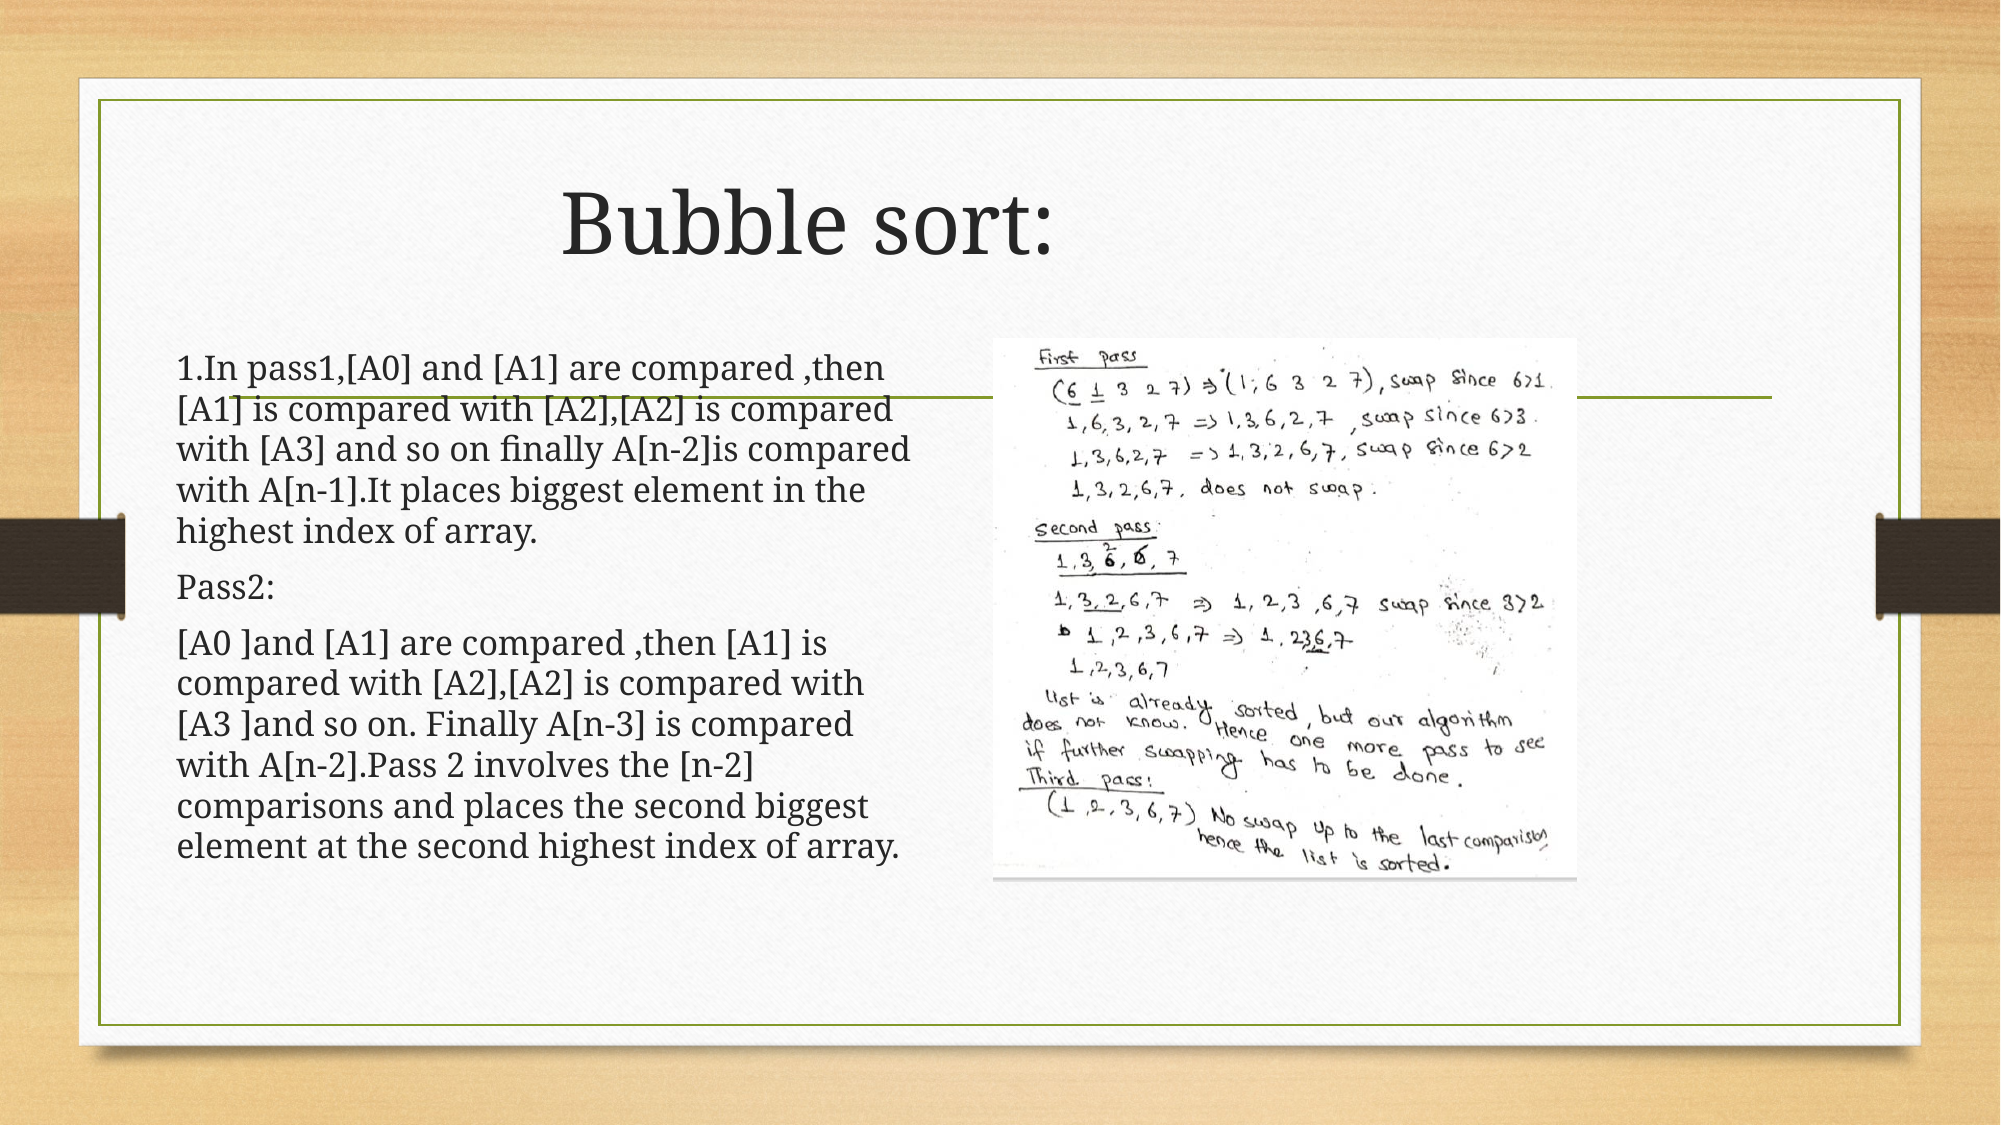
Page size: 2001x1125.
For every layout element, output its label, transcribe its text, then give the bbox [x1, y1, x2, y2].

list 1.In pass1,[A0] and [A1] are compared ,then [A1] is compared with [A2],[A2] is compared with [A3] and so on finally A[n-2]is compared with A[n-1].It places biggest element in the highest index of array. Pass2: [A0 ]and [A1] are compared ,then [A1] is compared with [A2],[A2] is compared with [A3 ]and so on. Finally A[n-3] is compared with A[n-2].Pass 2 involves the [n-2] comparisons and places the second biggest element at the second highest index of array. [161, 338, 936, 882]
picture [0, 0, 2001, 1125]
title Bubble sort: [0, 161, 1788, 280]
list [992, 338, 1577, 882]
